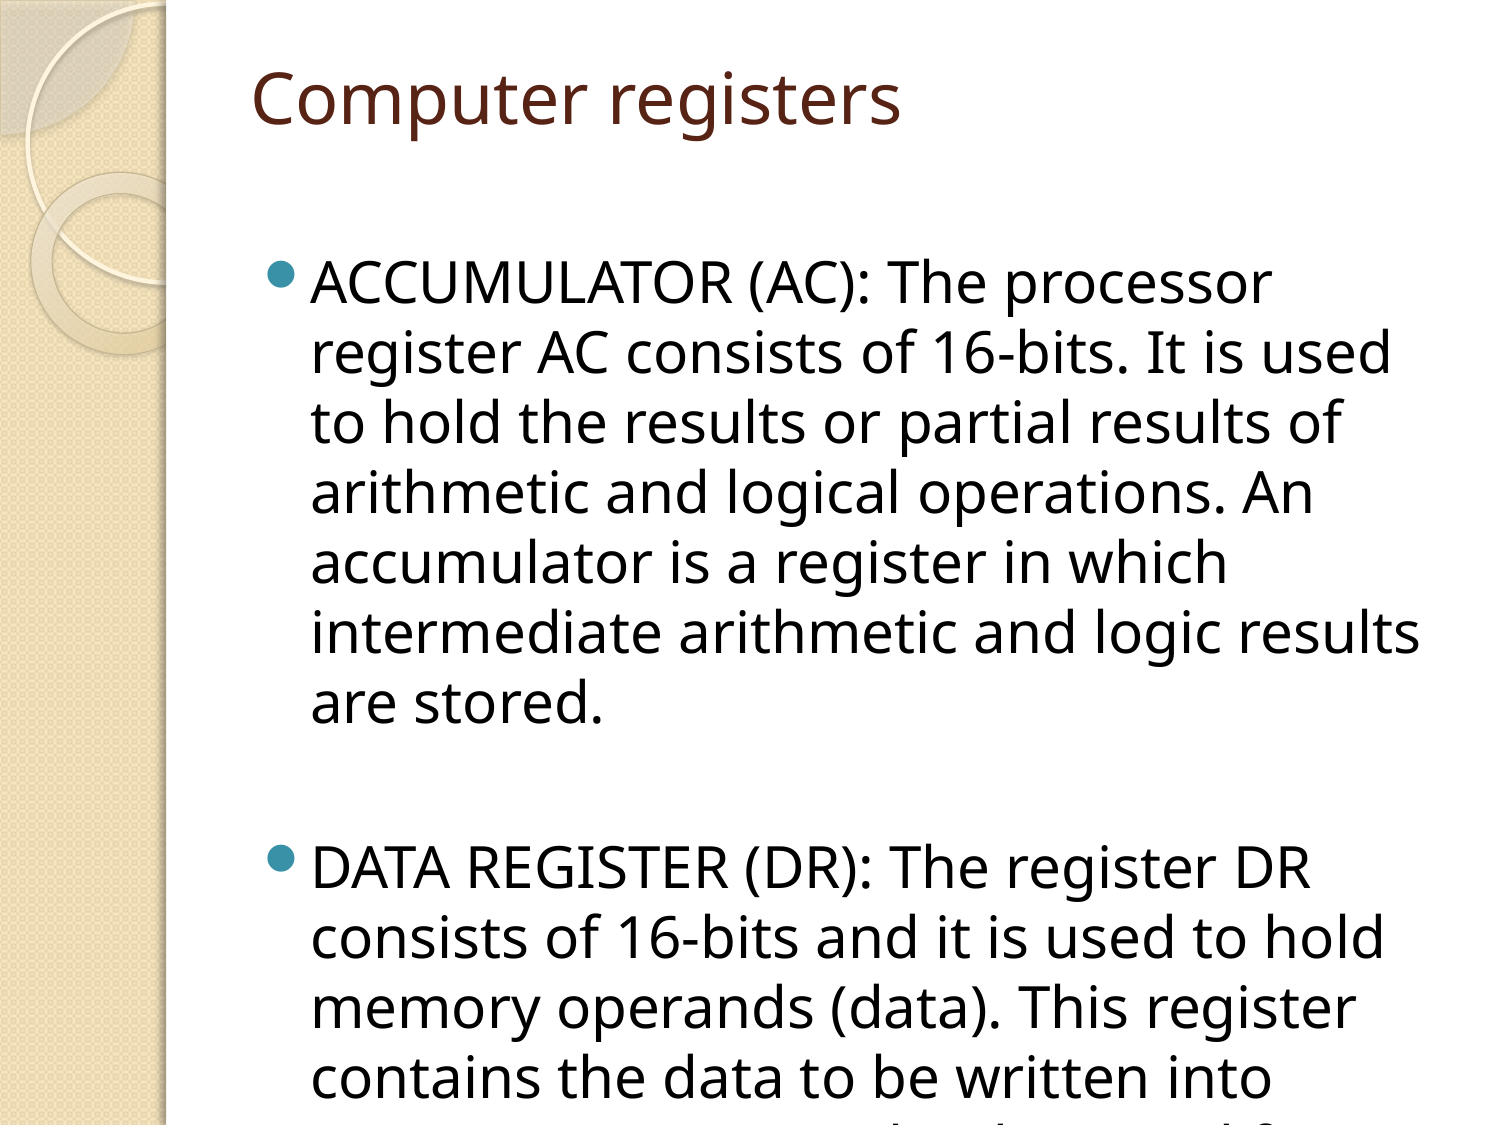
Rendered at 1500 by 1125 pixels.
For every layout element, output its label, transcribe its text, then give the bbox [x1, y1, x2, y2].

title Computer registers [235, 45, 1466, 233]
list ACCUMULATOR (AC): The processor register AC consists of 16-bits. It is used to hold the results or partial results of arithmetic and logical operations. An accumulator is a register in which intermediate arithmetic and logic results are stored. DATA REGISTER (DR): The register DR consists of 16-bits and it is used to hold memory operands (data). This register contains the data to be written into memory or receives the data read from memory. [235, 237, 1466, 1025]
